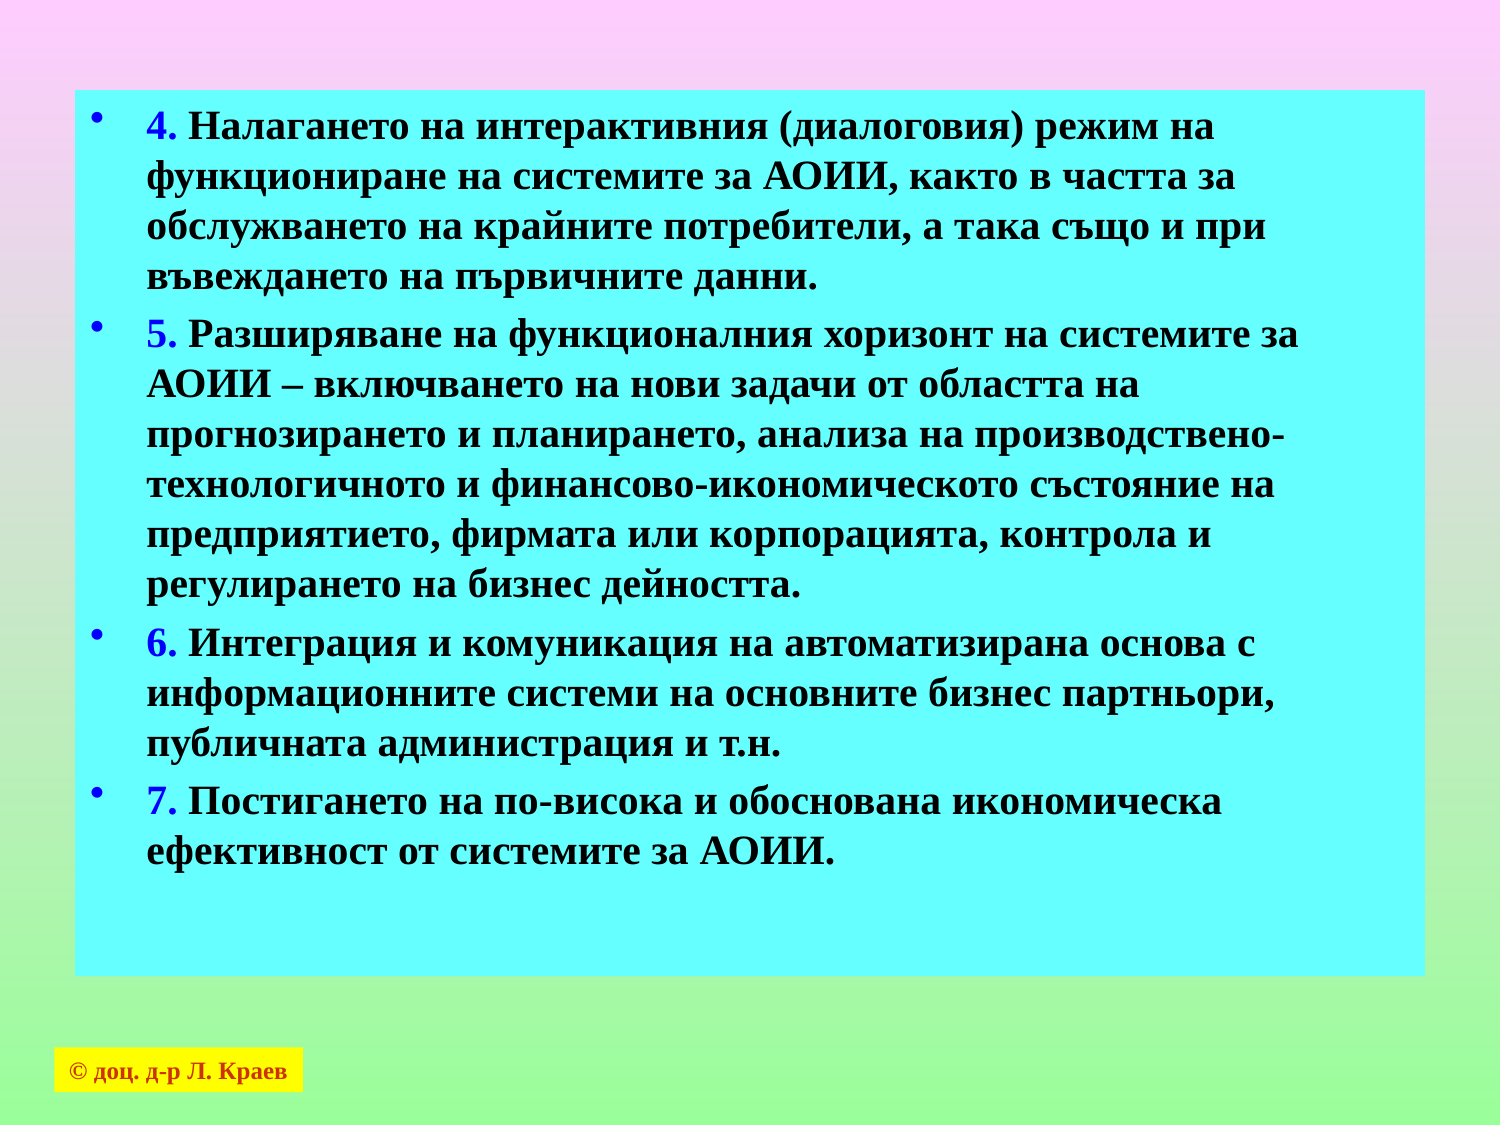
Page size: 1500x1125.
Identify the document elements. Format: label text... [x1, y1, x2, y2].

list 4. Налагането на интерактивния (диалоговия) режим на функциониране на системите за АОИИ, както в частта за обслужването на крайните потребители, а така също и при въвеждането на първичните данни. 5. Разширяване на функционалния хоризонт на системите за АОИИ – включването на нови задачи от областта на прогнозирането и планирането, анализа на производствено-технологичното и финансово-икономическото състояние на предприятието, фирмата или корпорацията, контрола и регулирането на бизнес дейността. 6. Интеграция и комуникация на автоматизирана основа с информационните системи на основните бизнес партньори, публичната администрация и т.н. 7. Постигането на по-висока и обоснована икономическа ефективност от системите за АОИИ. [75, 90, 1425, 977]
text_box © доц. д-р Л. Краев [54, 1047, 303, 1093]
